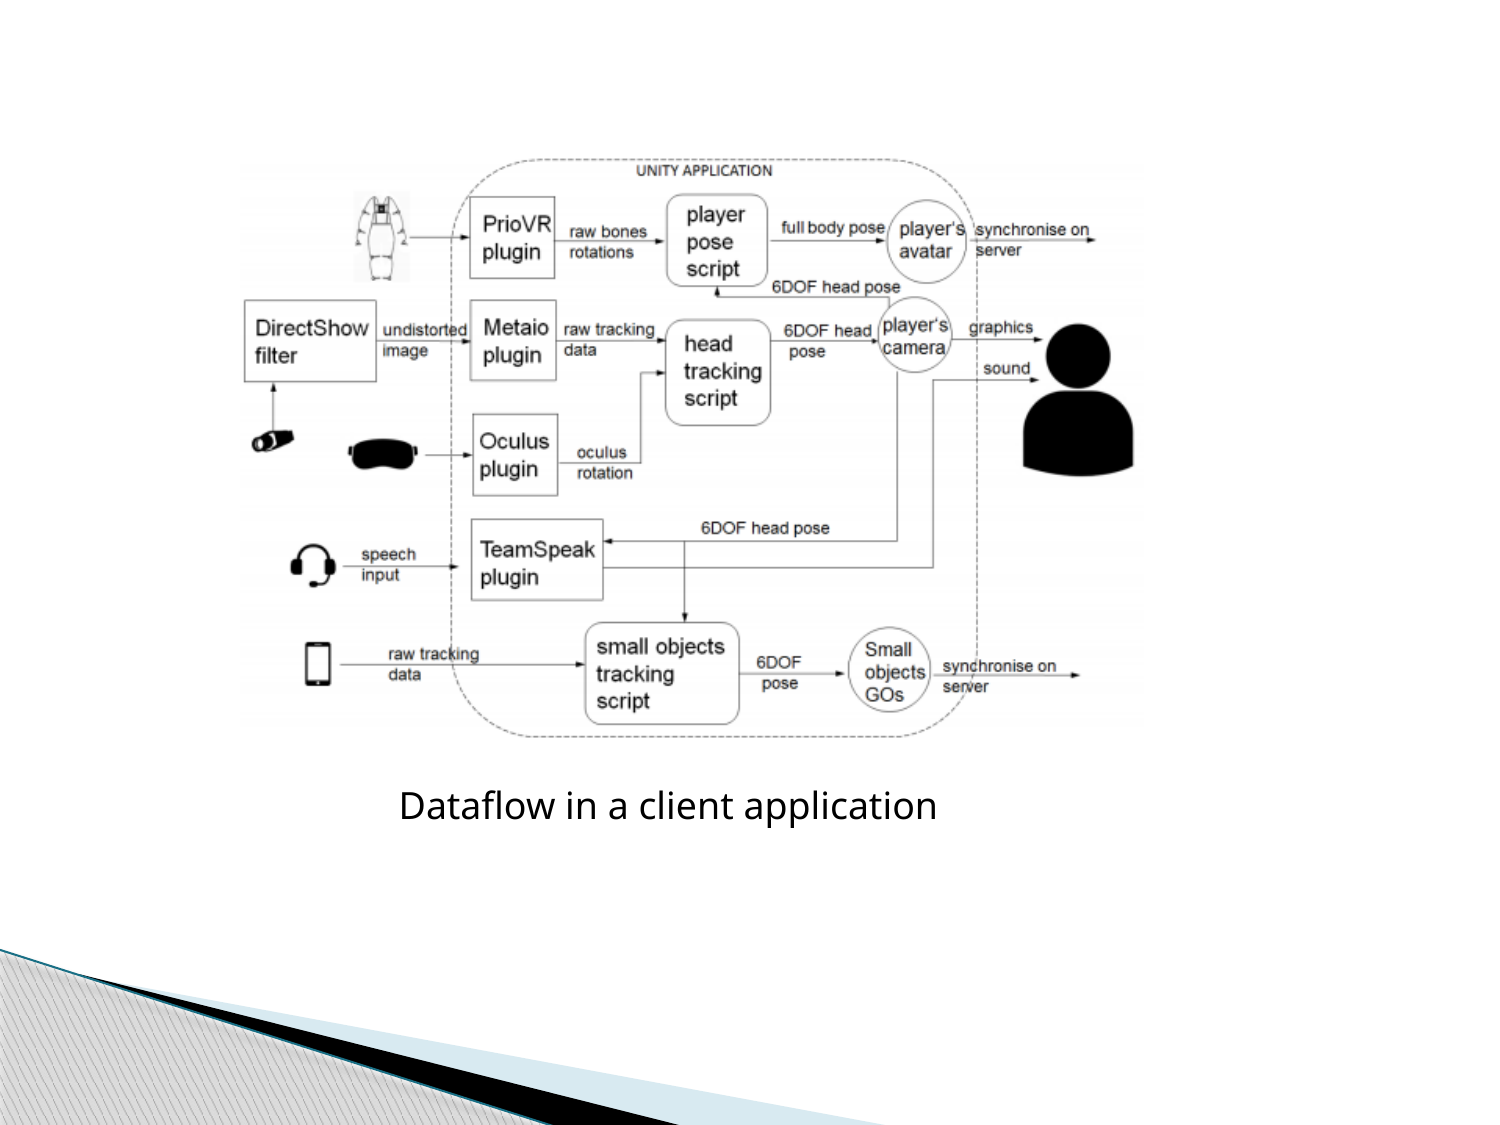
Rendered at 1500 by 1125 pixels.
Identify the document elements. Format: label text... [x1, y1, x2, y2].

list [227, 136, 1158, 755]
text_box Dataflow in a client application [383, 775, 1134, 835]
